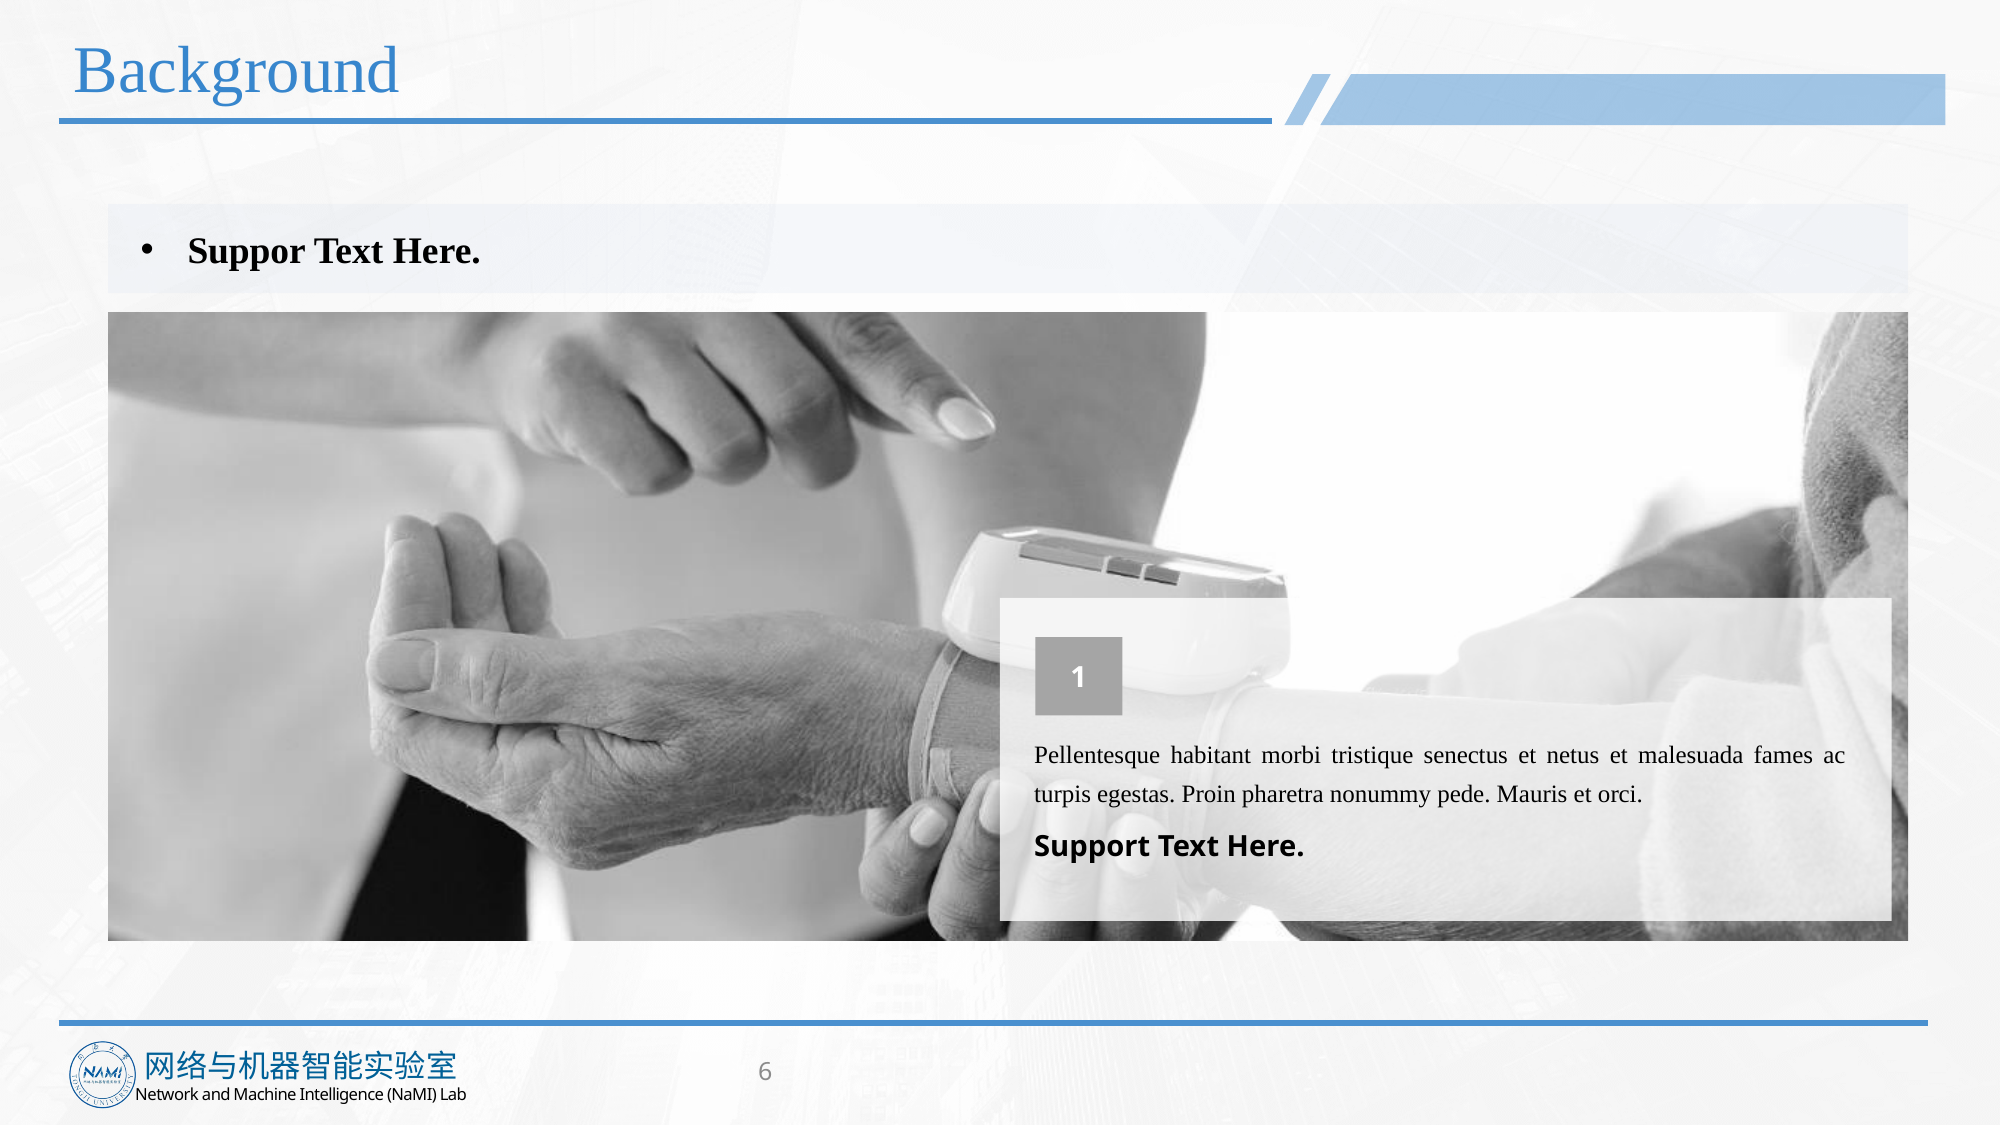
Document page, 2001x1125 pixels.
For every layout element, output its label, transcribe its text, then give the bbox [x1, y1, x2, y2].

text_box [1019, 724, 1862, 871]
text_box 1 [1034, 636, 1123, 716]
text_box [999, 597, 1893, 922]
text_box [107, 311, 1909, 941]
text_box Suppor Text Here. [125, 219, 634, 279]
title Background [58, 16, 1277, 116]
picture [58, 1037, 150, 1112]
slide_number 6 [622, 1042, 788, 1103]
text_box [107, 203, 1909, 294]
